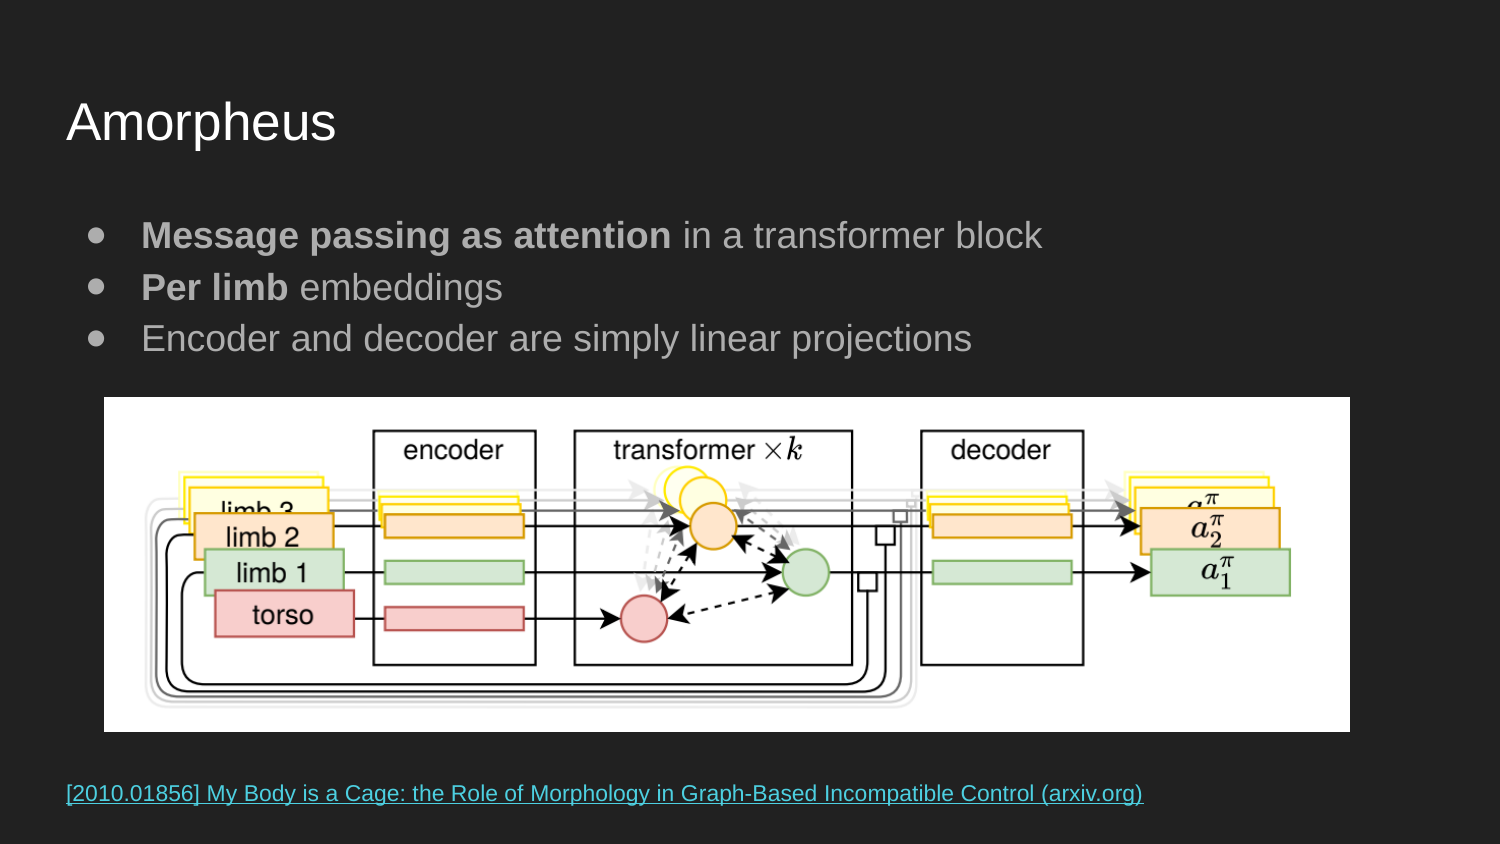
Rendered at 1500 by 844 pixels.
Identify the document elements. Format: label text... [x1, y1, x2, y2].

picture [103, 397, 1350, 733]
title Amorpheus [51, 72, 1449, 167]
list Message passing as attention in a transformer block Per limb embeddings Encoder and decoder are simply linear projections [51, 189, 1367, 418]
text_box [2010.01856] My Body is a Cage: the Role of Morphology in Graph-Based Incompatible Control (arxiv.org) [51, 764, 1173, 820]
